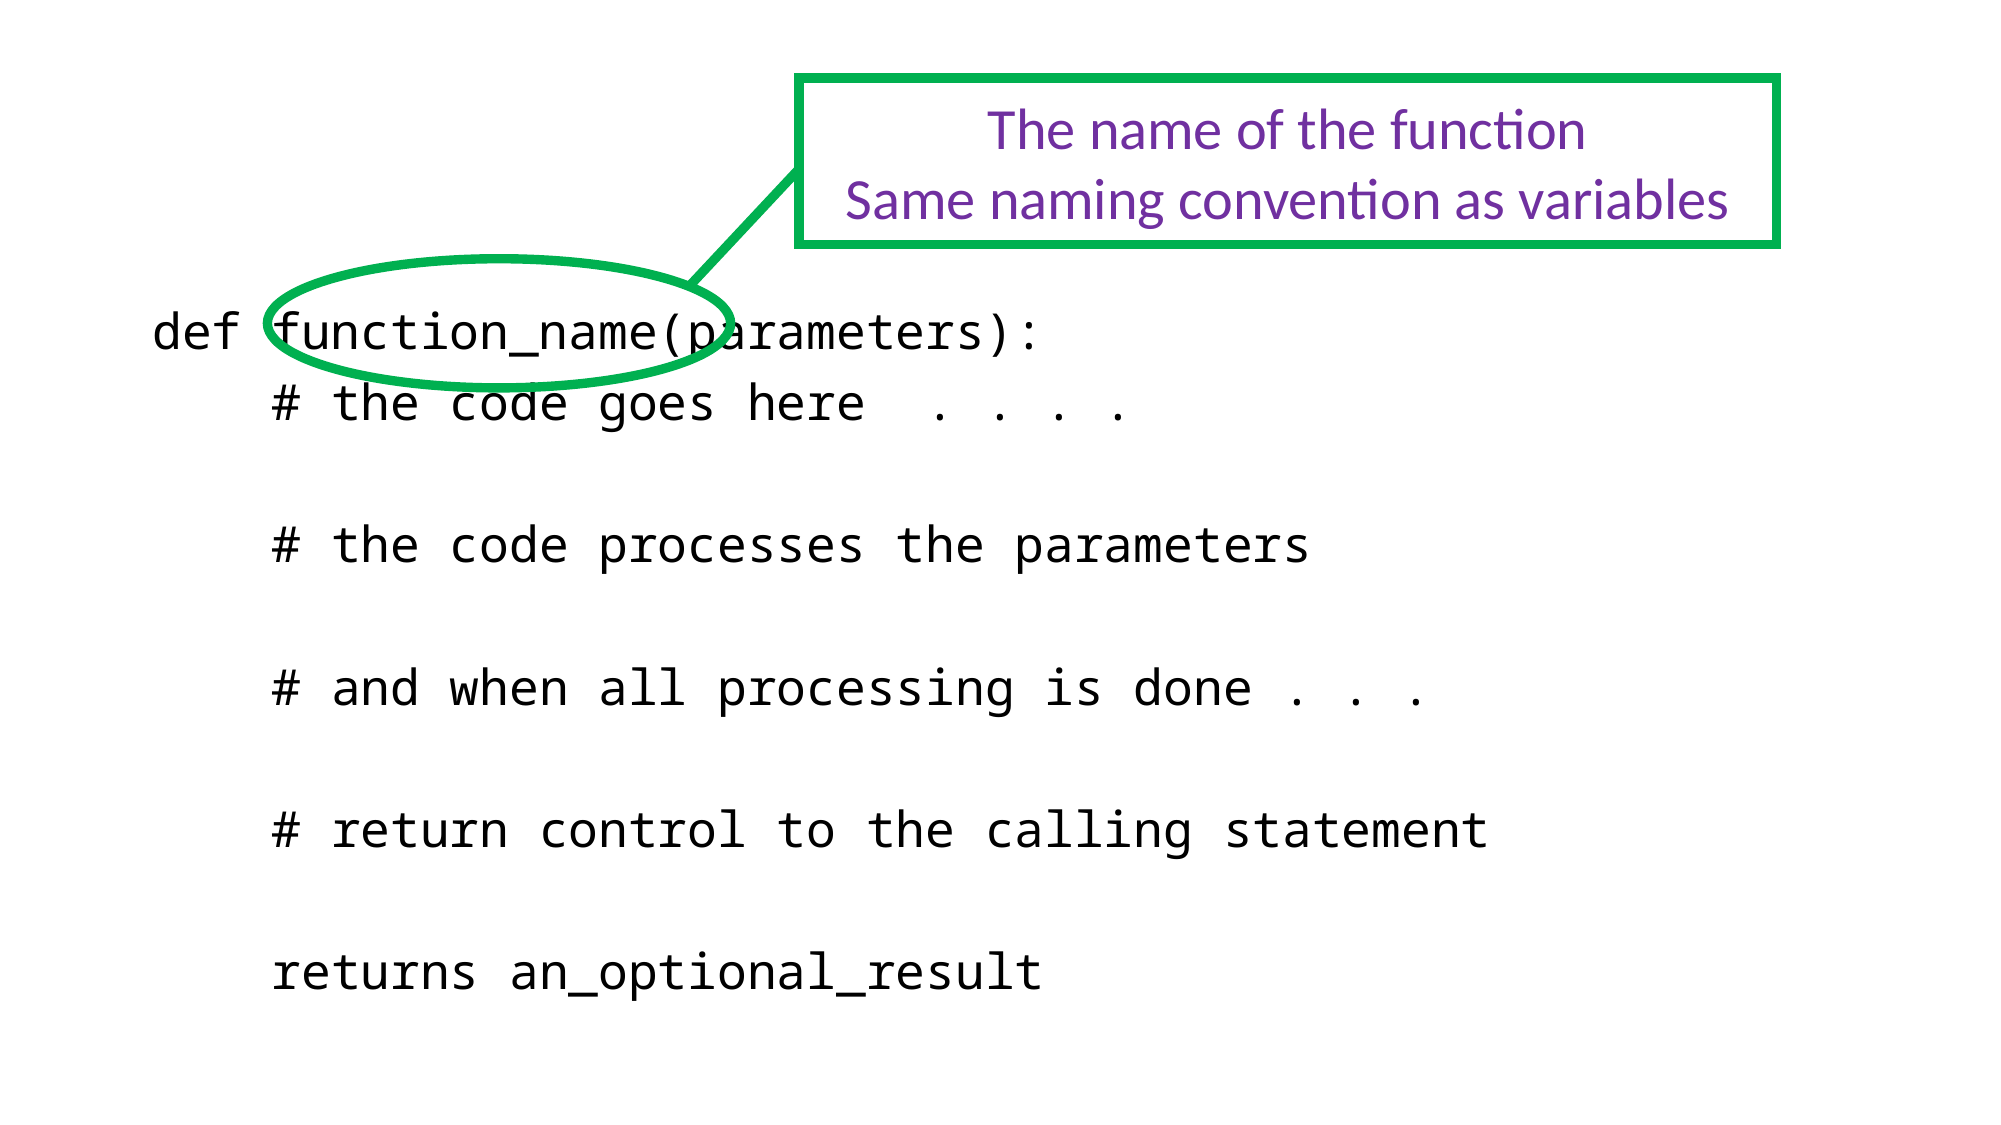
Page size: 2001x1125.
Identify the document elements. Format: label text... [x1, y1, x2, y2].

list def function_name(parameters): # the code goes here . . . . # the code processes the parameters # and when all processing is done . . . # return control to the calling statement returns an_optional_result [137, 299, 1863, 1014]
text_box The name of the function Same naming convention as variables [689, 77, 1777, 286]
text_box [266, 257, 732, 389]
